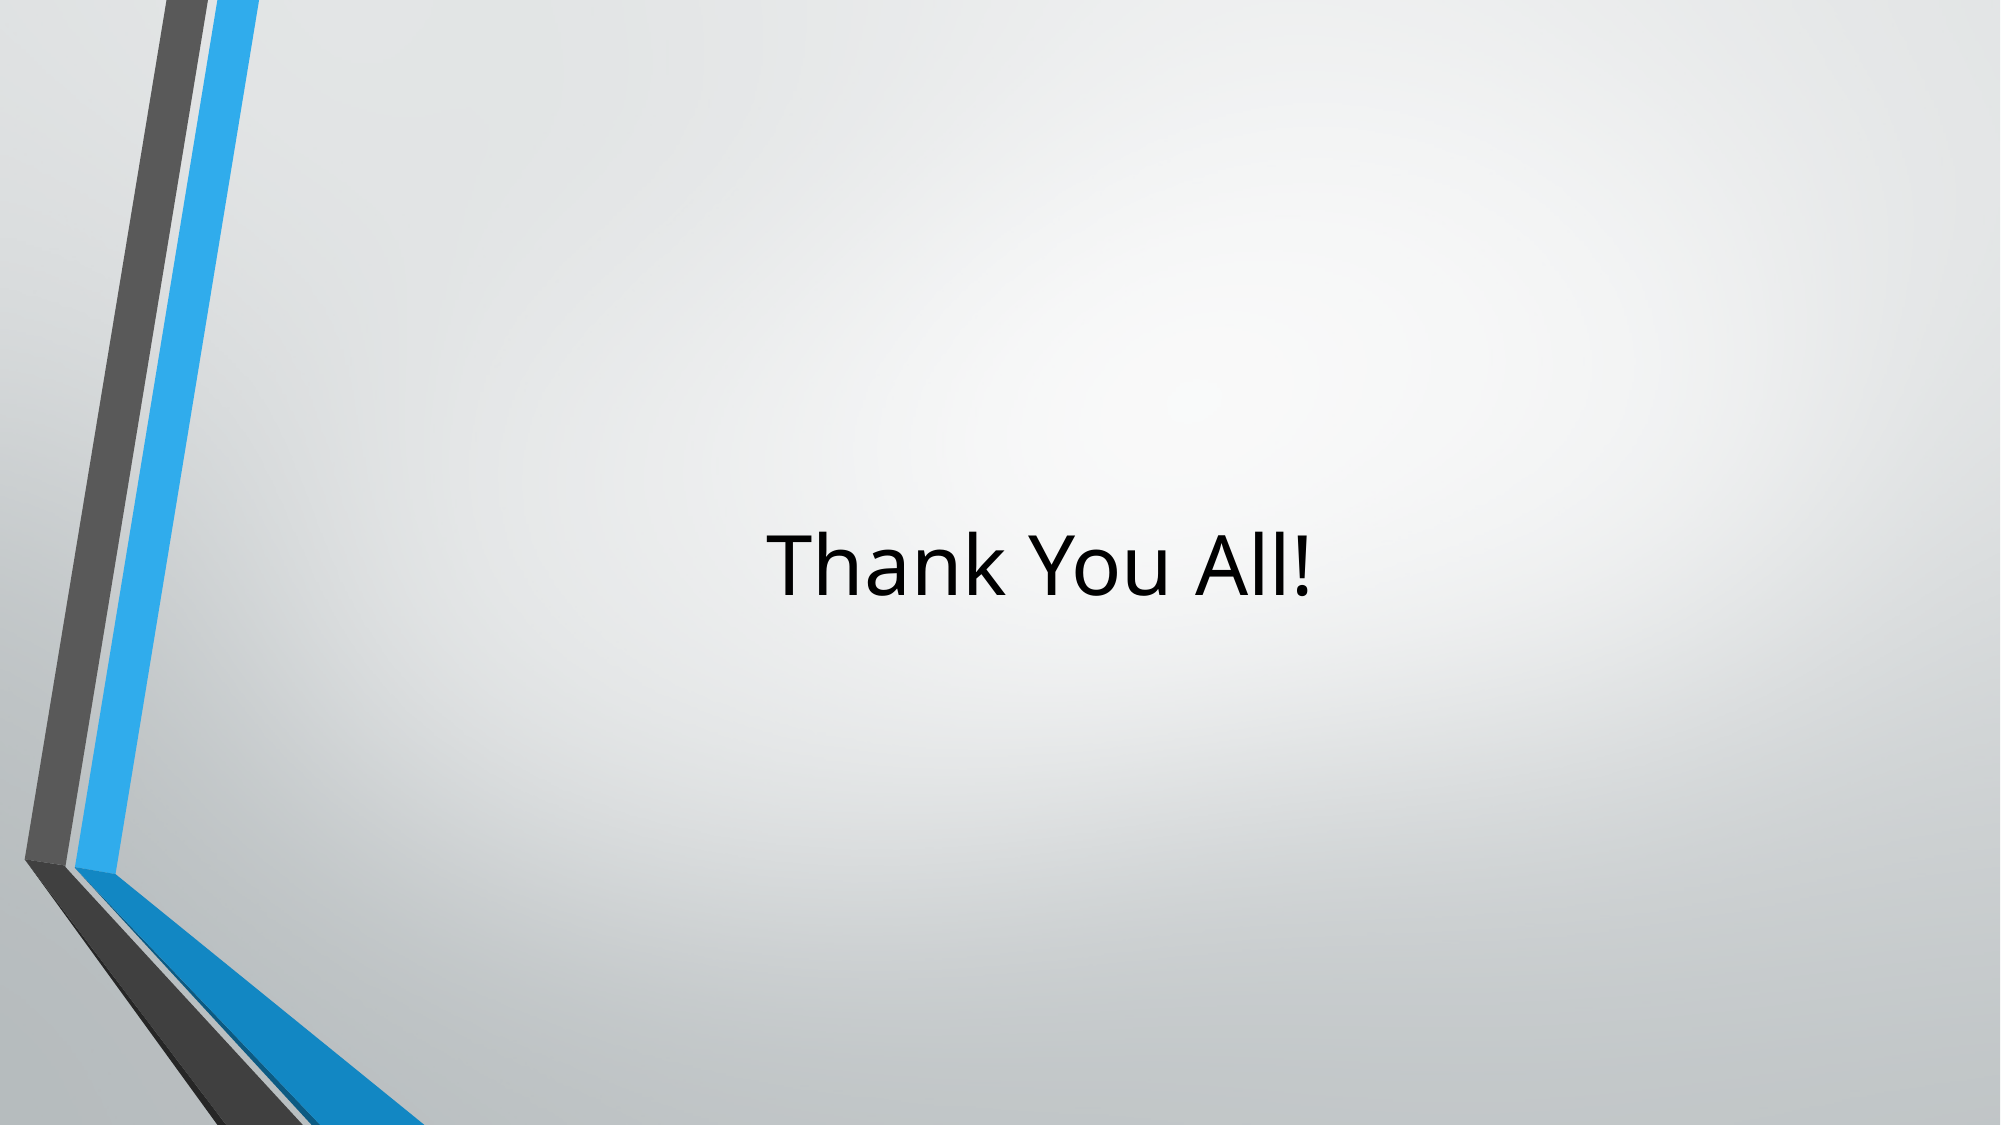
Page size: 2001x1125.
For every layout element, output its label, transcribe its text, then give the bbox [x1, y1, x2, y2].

title Thank You All! [218, 418, 1863, 707]
